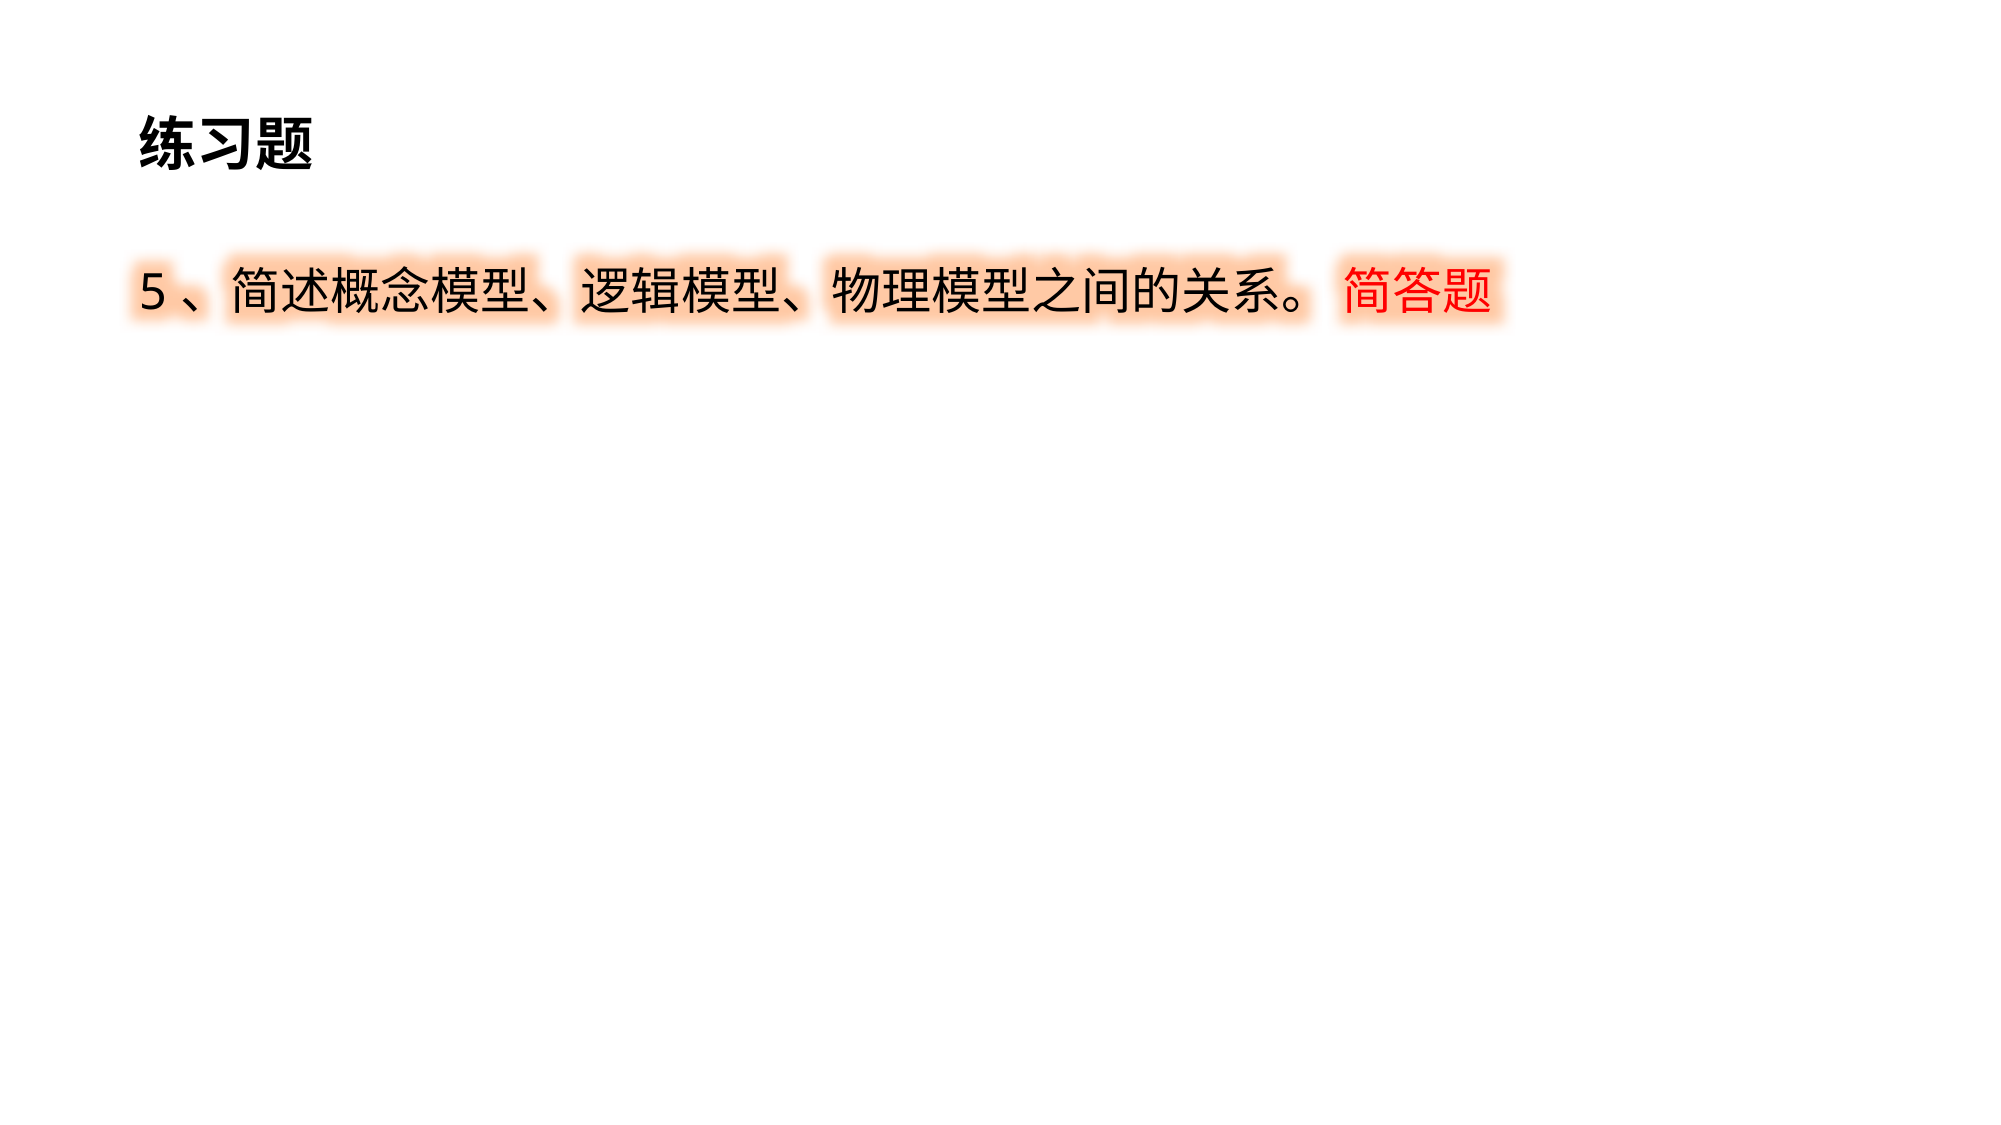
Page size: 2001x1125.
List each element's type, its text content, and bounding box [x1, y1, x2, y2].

text_box 5、简述概念模型、逻辑模型、物理模型之间的关系。 简答题 [120, 219, 1839, 1047]
text_box 数据库系统概述 [117, 216, 1843, 1051]
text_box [113, 212, 1847, 1055]
text_box 练习题 [120, 97, 1568, 187]
